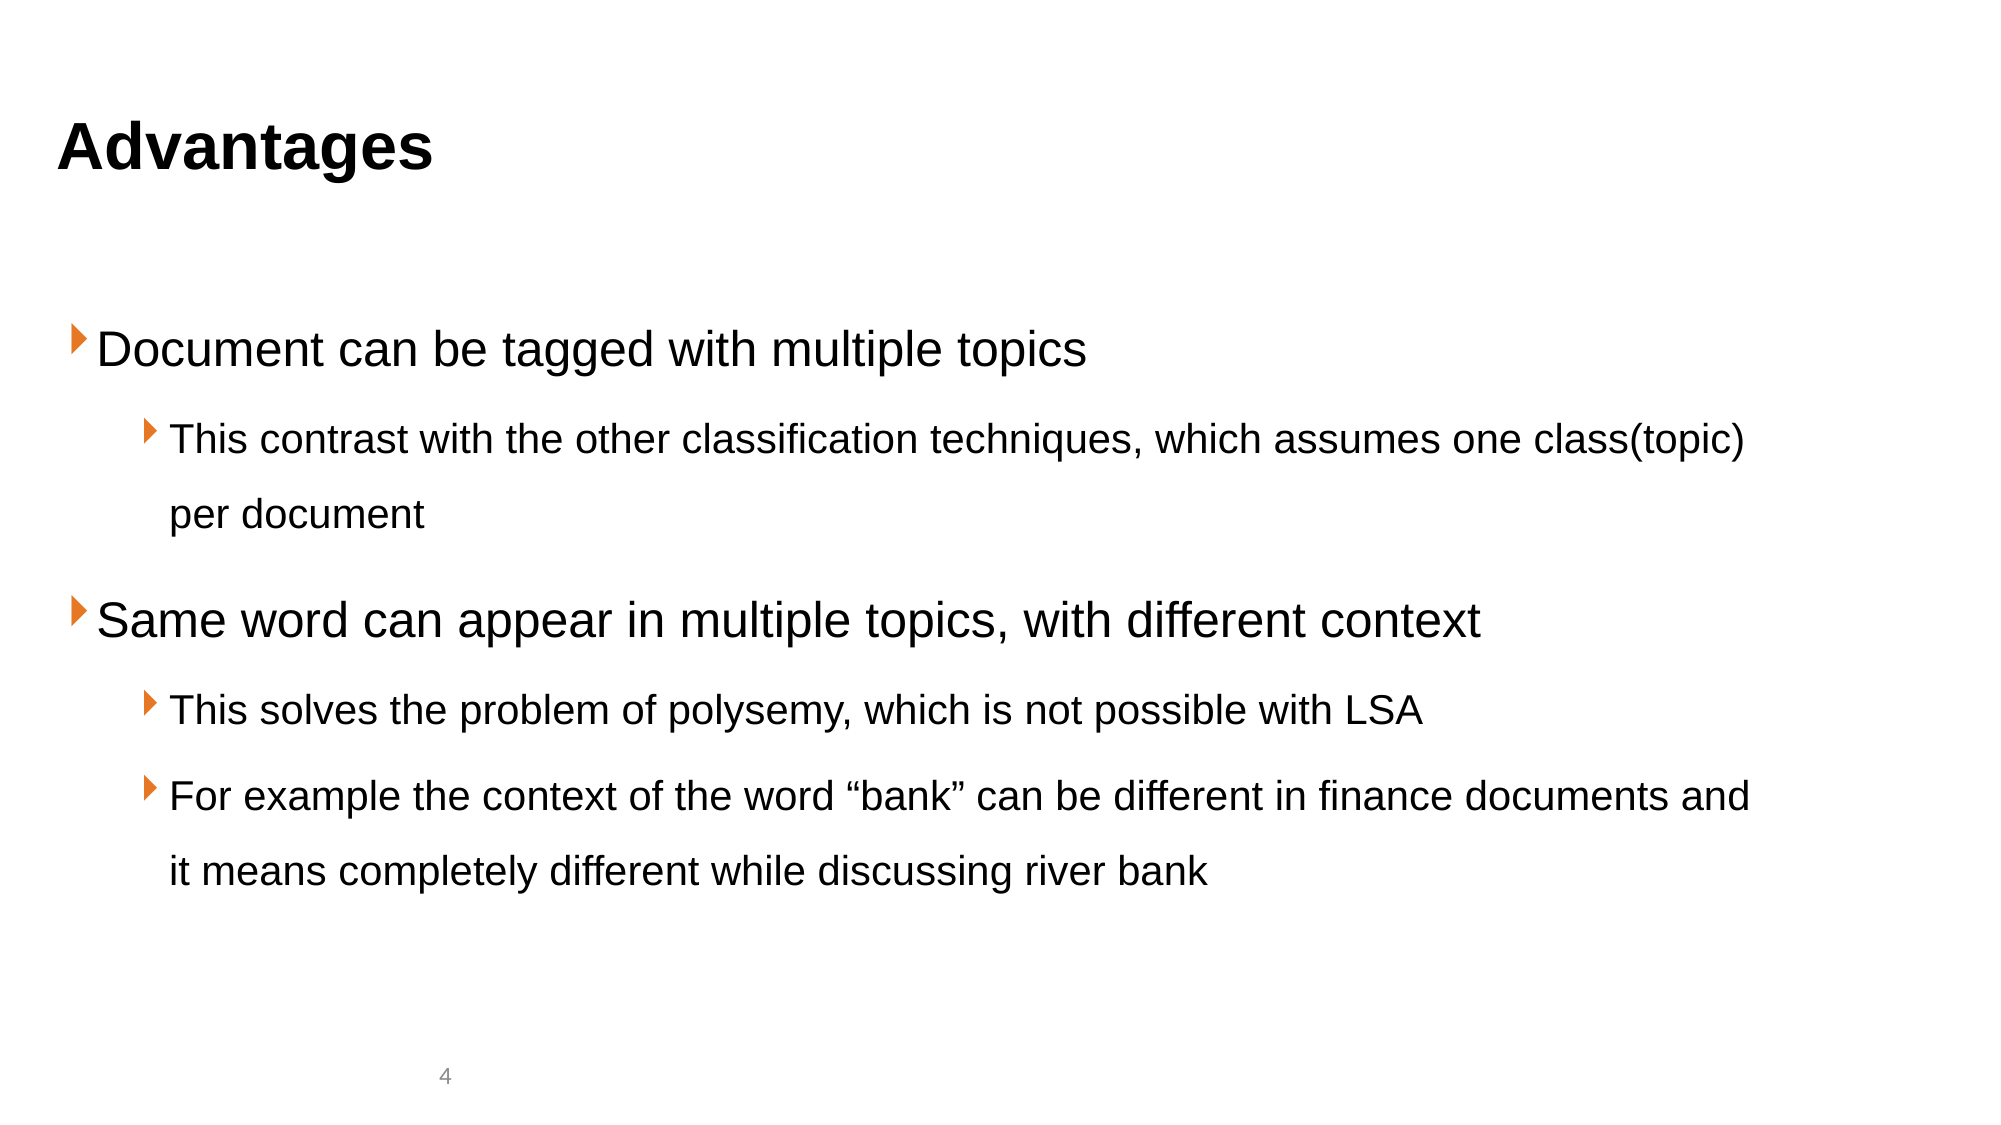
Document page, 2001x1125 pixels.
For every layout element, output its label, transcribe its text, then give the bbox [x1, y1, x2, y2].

list Document can be tagged with multiple topics This contrast with the other classification techniques, which assumes one class(topic) per document Same word can appear in multiple topics, with different context This solves the problem of polysemy, which is not possible with LSA For example the context of the word “bank” can be different in finance documents and it means completely different while discussing river bank [41, 278, 1767, 993]
title Advantages [41, 39, 1767, 257]
slide_number 4 [345, 1044, 467, 1105]
